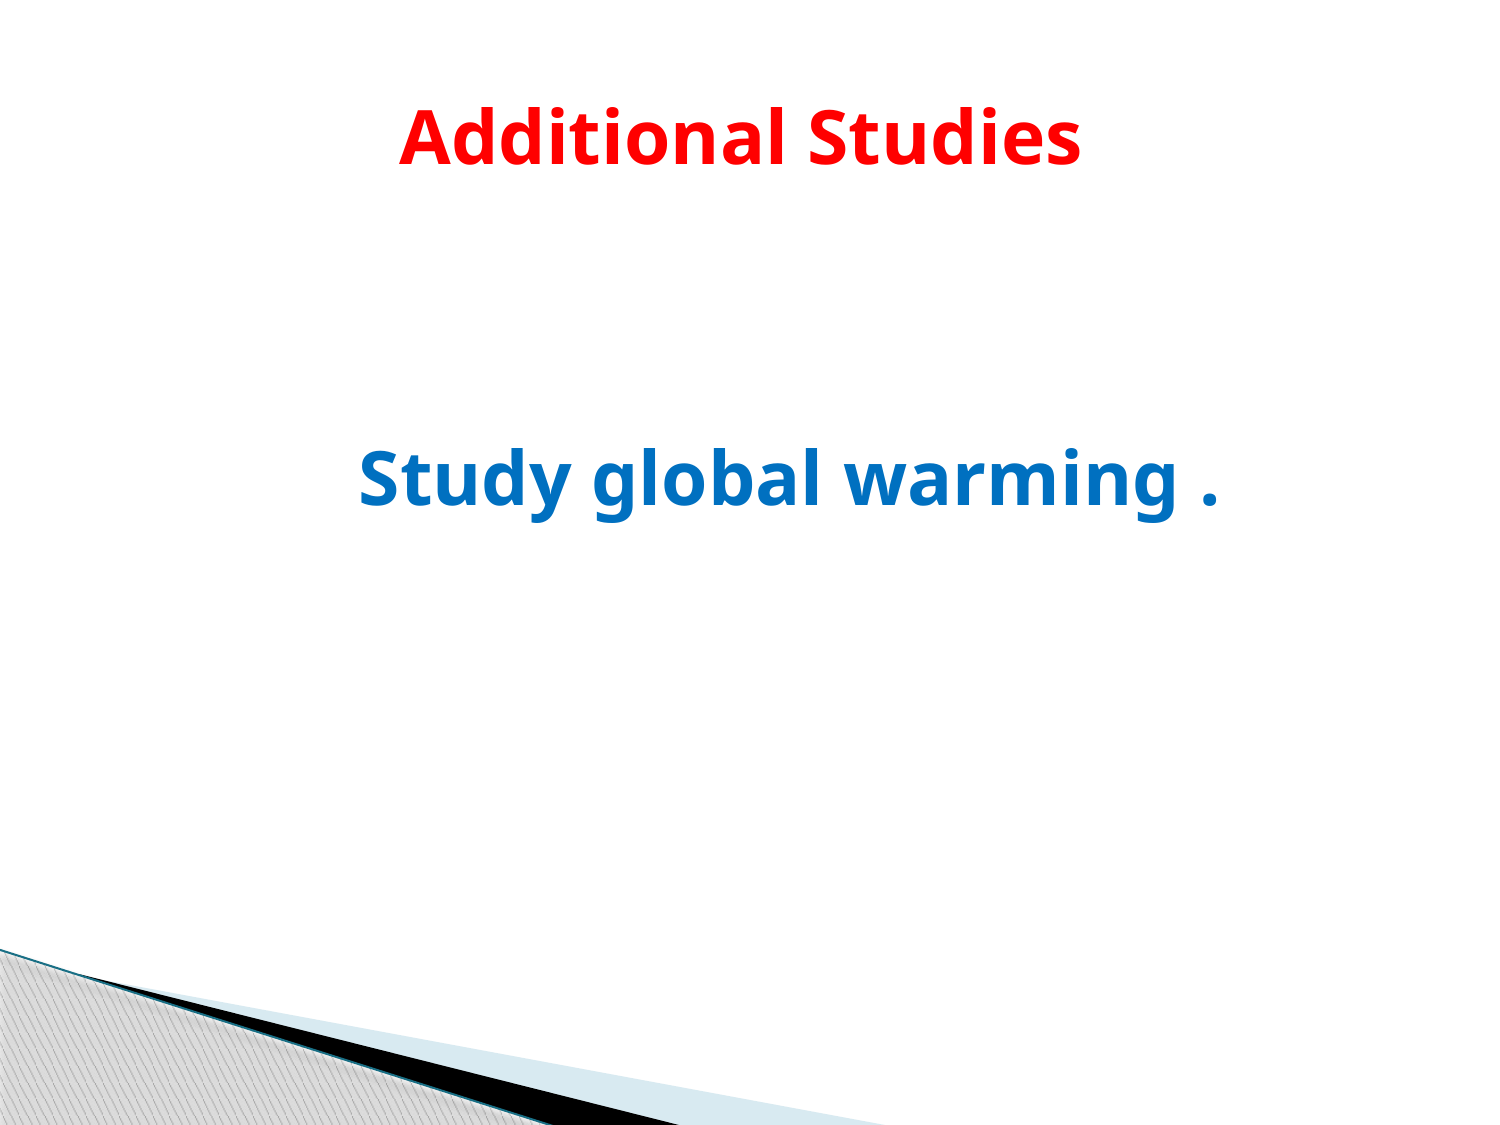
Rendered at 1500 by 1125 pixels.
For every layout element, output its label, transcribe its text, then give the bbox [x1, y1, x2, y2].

title Additional Studies [222, 65, 1280, 204]
list Study global warming . [324, 324, 1238, 713]
